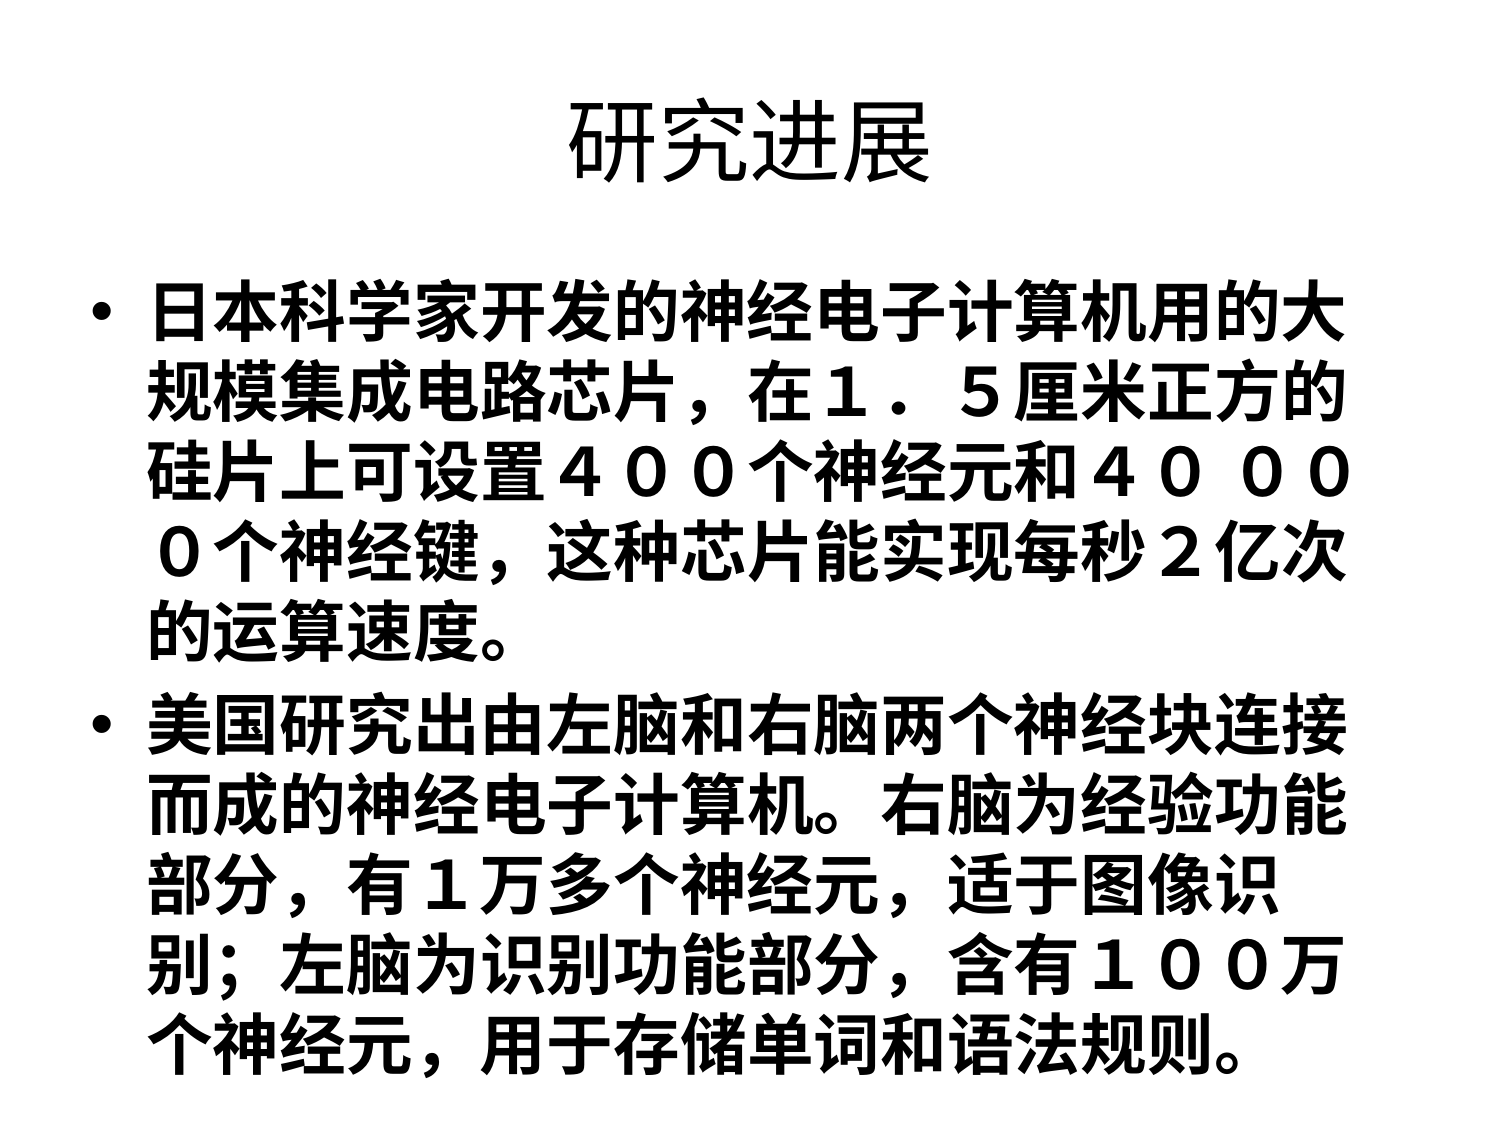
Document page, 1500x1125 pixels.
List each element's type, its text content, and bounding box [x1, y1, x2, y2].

title 研究进展 [74, 44, 1426, 233]
list 日本科学家开发的神经电子计算机用的大规模集成电路芯片，在１．５厘米正方的硅片上可设置４００个神经元和４０ ０００个神经键，这种芯片能实现每秒２亿次的运算速度。 美国研究出由左脑和右脑两个神经块连接而成的神经电子计算机。右脑为经验功能部分，有１万多个神经元，适于图像识别；左脑为识别功能部分，含有１００万个神经元，用于存储单词和语法规则。 [74, 262, 1426, 1006]
